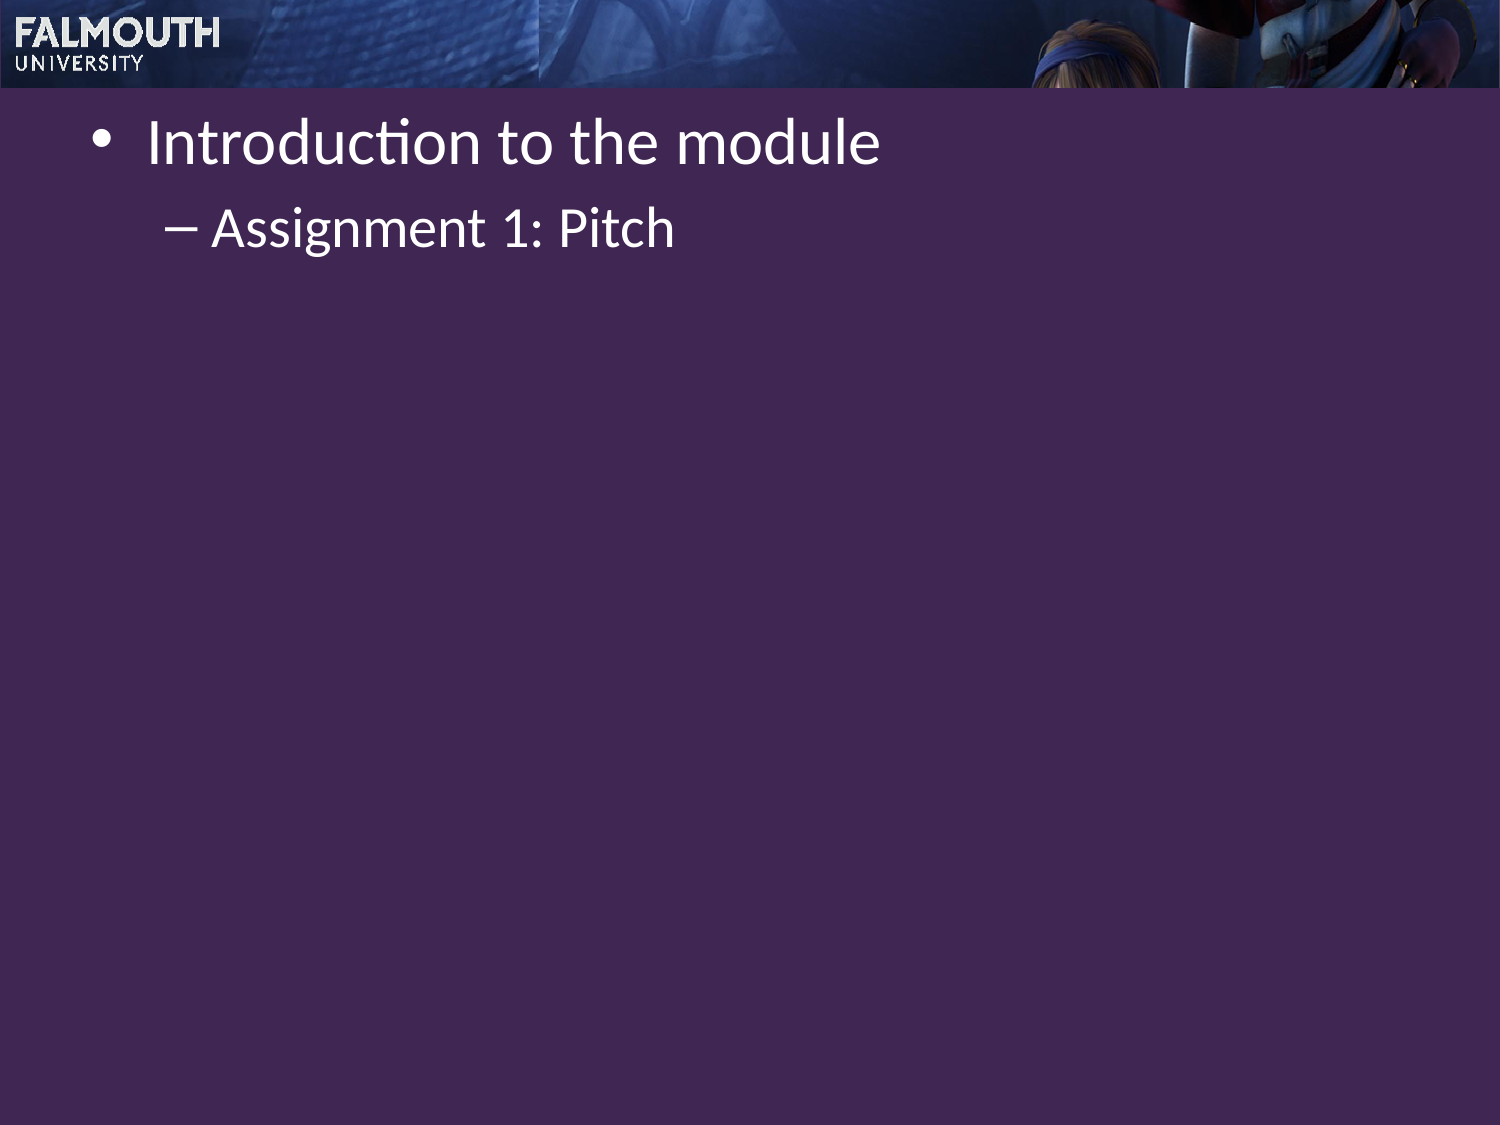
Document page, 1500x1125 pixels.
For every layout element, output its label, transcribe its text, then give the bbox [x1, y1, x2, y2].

picture [0, 0, 1500, 90]
list Introduction to the module Assignment 1: Pitch [75, 90, 1425, 1106]
